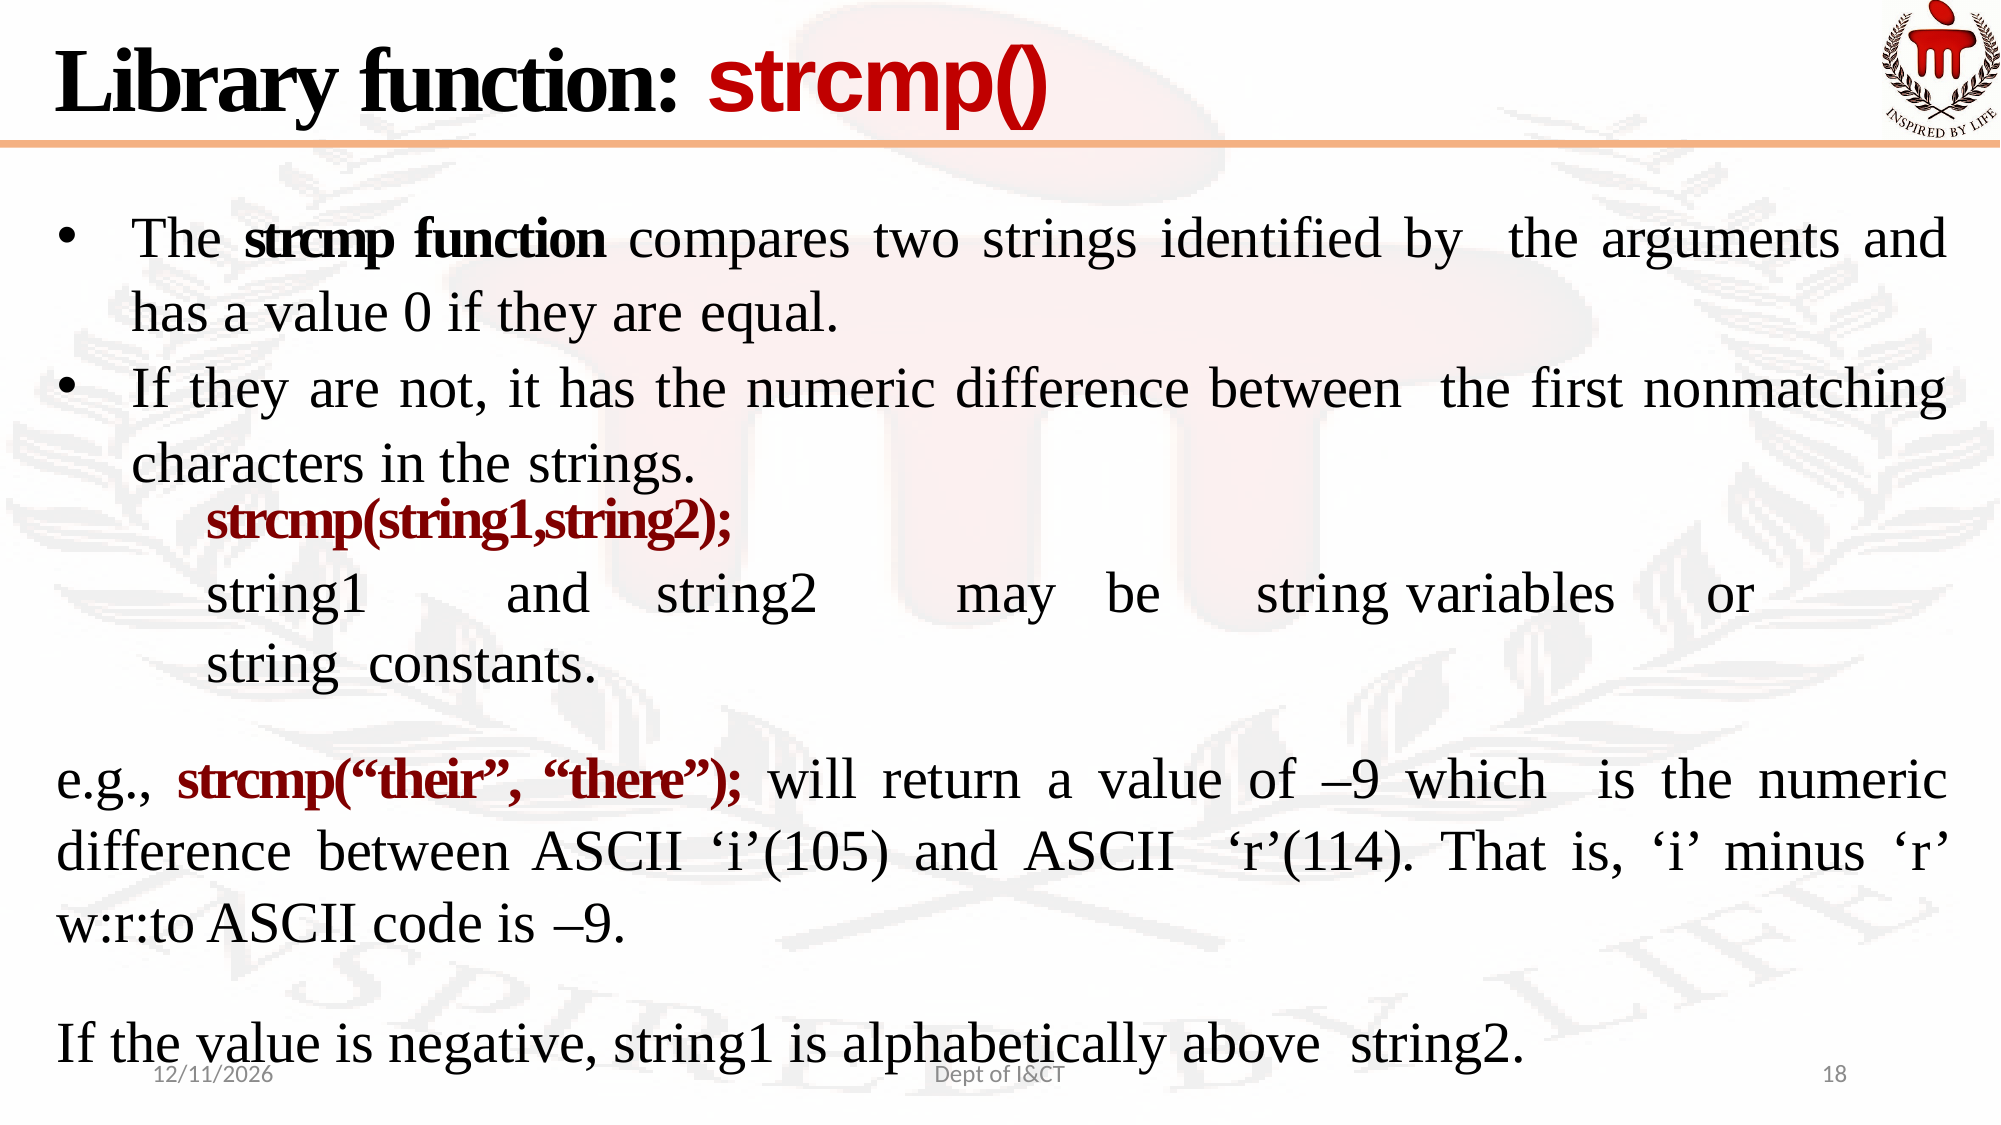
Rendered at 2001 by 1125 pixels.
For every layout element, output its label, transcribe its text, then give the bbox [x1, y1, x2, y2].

list The strcmp function compares two strings identified by the arguments and has a value 0 if they are equal. If they are not, it has the numeric difference between the first nonmatching characters in the strings. strcmp(string1,string2); string1 and string2 may be string variables or string constants. e.g., strcmp(“their”, “there”); will return a value of –9 which is the numeric difference between ASCII ‘i’(105) and ASCII ‘r’(114). That is, ‘i’ minus ‘r’ w:r:to ASCII code is –9. If the value is negative, string1 is alphabetically above string2. [39, 187, 1965, 1029]
footer Dept of I&CT [662, 1042, 1338, 1103]
picture [1882, 0, 2000, 140]
title Library function: strcmp() [39, 22, 1863, 141]
slide_number 18 [1412, 1042, 1863, 1103]
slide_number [137, 1042, 588, 1103]
